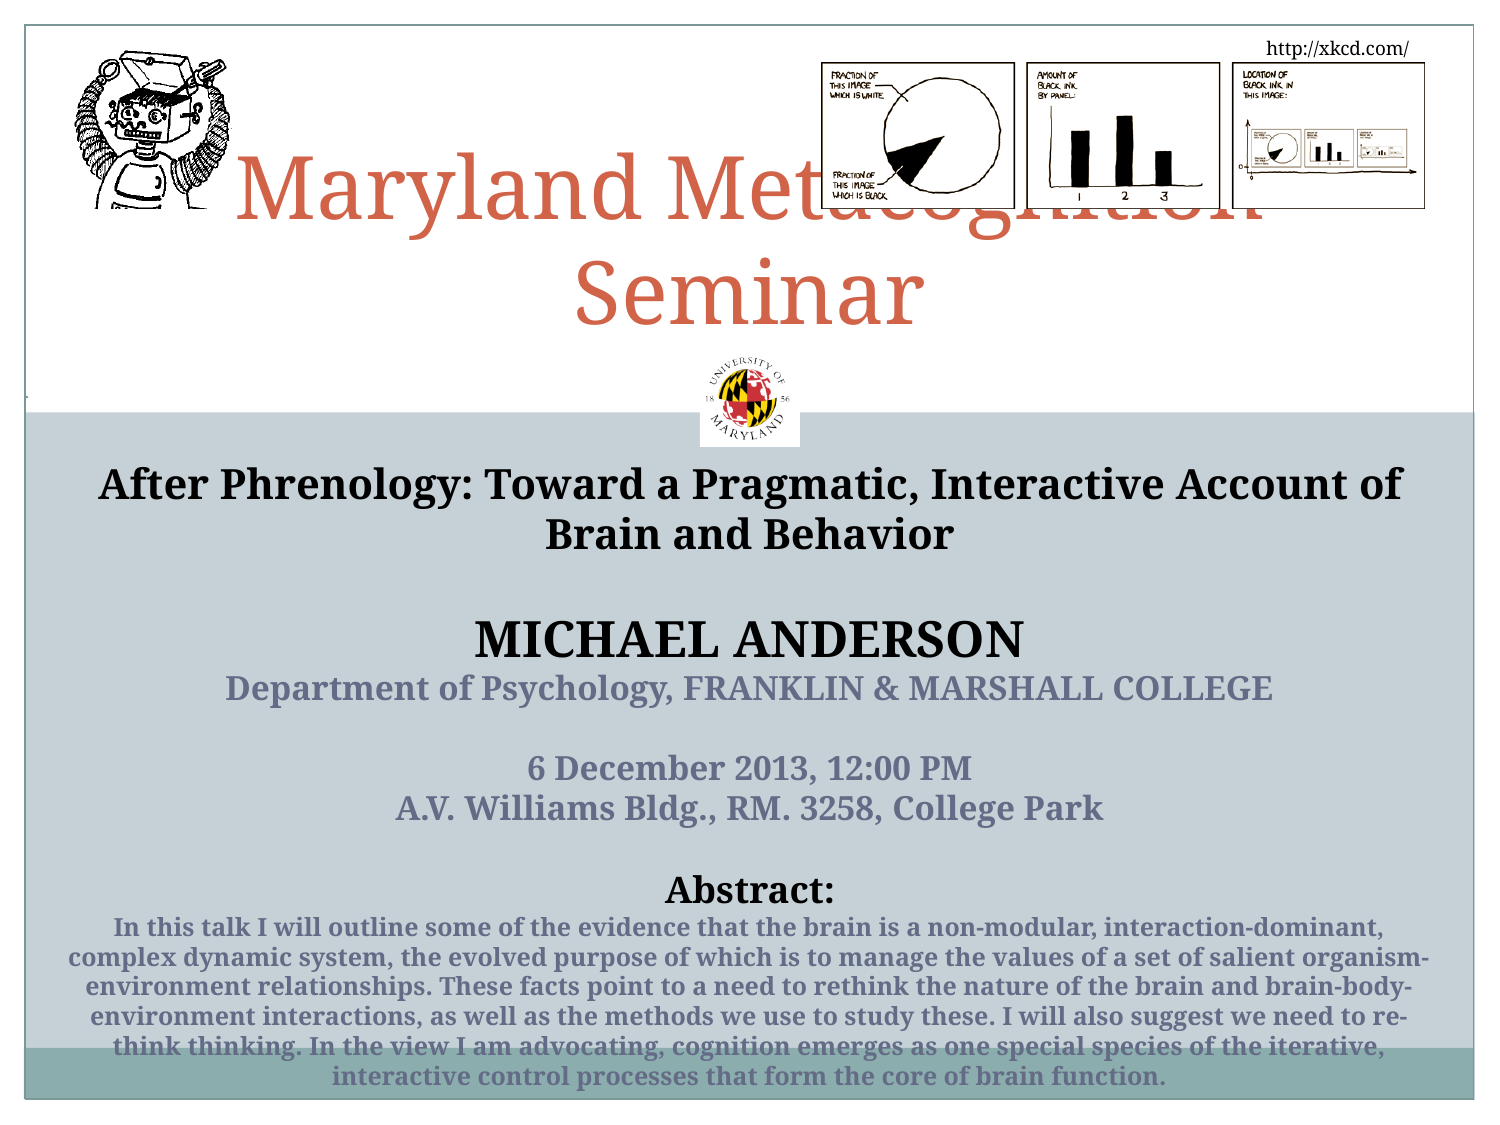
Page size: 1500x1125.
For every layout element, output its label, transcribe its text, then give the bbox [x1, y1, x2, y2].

text_box http://xkcd.com/ [1251, 29, 1439, 67]
text_box After Phrenology: Toward a Pragmatic, Interactive Account of Brain and Behavior MICHAEL ANDERSON Department of Psychology, FRANKLIN & MARSHALL COLLEGE 6 December 2013, 12:00 PM A.V. Williams Bldg., RM. 3258, College Park Abstract: In this talk I will outline some of the evidence that the brain is a non-modular, interaction-dominant, complex dynamic system, the evolved purpose of which is to manage the values of a set of salient organism-environment relationships. These facts point to a need to rethink the nature of the brain and brain-body-environment interactions, as well as the methods we use to study these. I will also suggest we need to re-think thinking. In the view I am advocating, cognition emerges as one special species of the iterative, interactive control processes that form the core of brain function. [50, 450, 1450, 1075]
text_box Maryland Metacognition Seminar [74, 62, 1425, 350]
picture [821, 62, 1426, 210]
picture [49, 37, 238, 209]
picture [699, 355, 797, 442]
